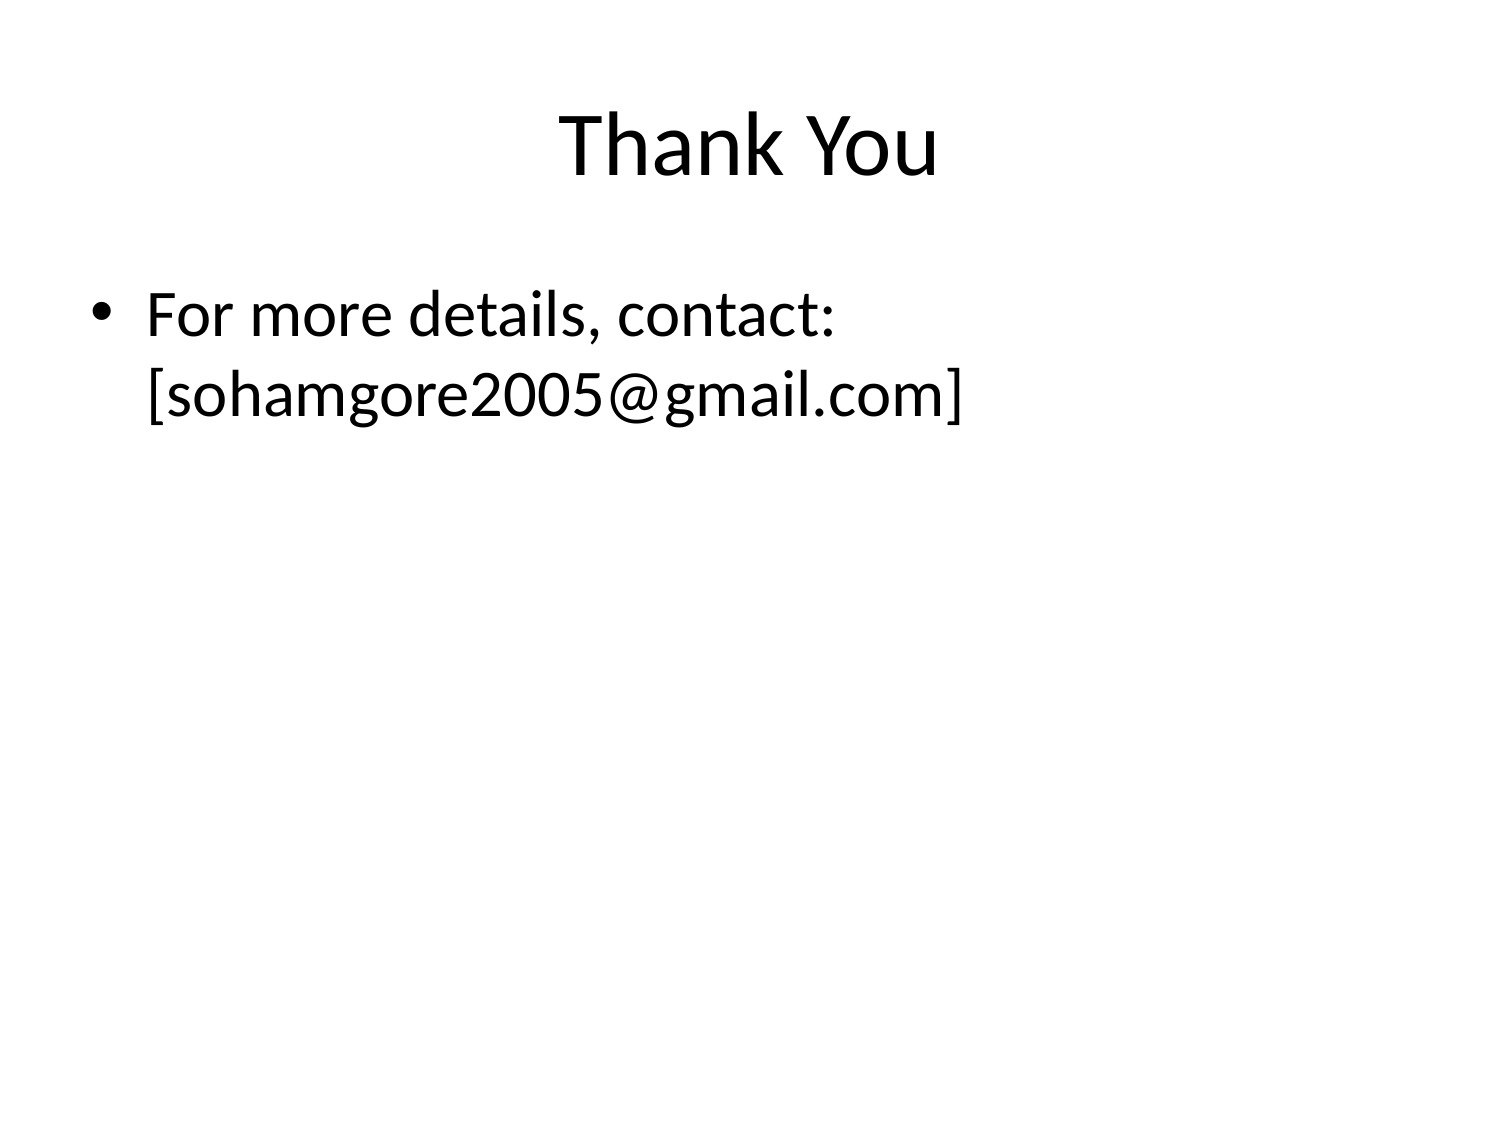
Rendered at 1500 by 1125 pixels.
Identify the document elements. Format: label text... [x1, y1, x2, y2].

title Thank You [75, 45, 1425, 233]
list For more details, contact: [sohamgore2005@gmail.com] [75, 262, 1425, 1005]
